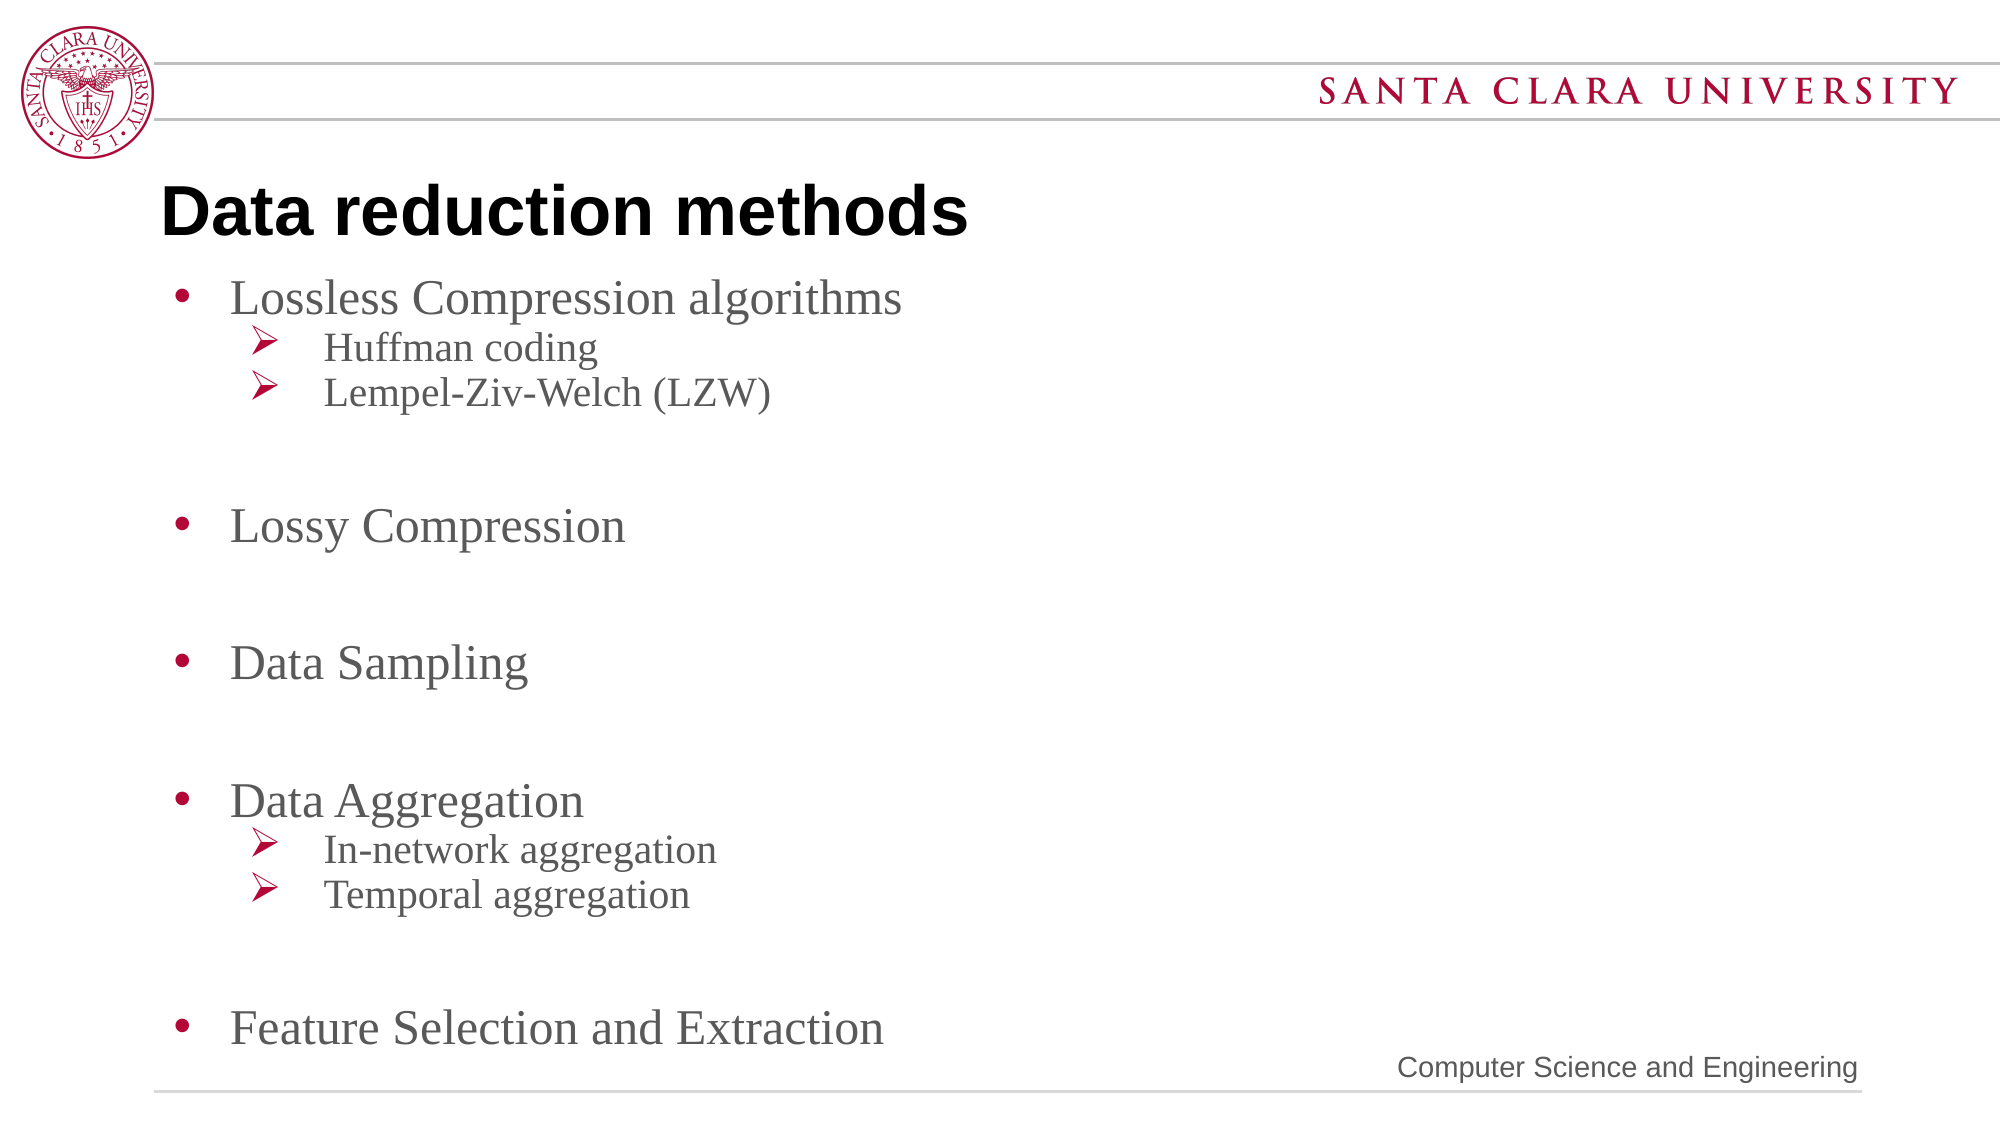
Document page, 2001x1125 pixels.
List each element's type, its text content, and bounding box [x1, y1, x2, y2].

picture [1320, 77, 1958, 104]
title Data reduction methods [145, 118, 1855, 264]
picture [21, 26, 154, 159]
list Lossless Compression algorithms Huffman coding Lempel-Ziv-Welch (LZW) Lossy Compression Data Sampling Data Aggregation In-network aggregation Temporal aggregation Feature Selection and Extraction Principal Component Analysis [121, 264, 1932, 935]
list Computer Science and Engineering [1238, 1026, 1874, 1092]
